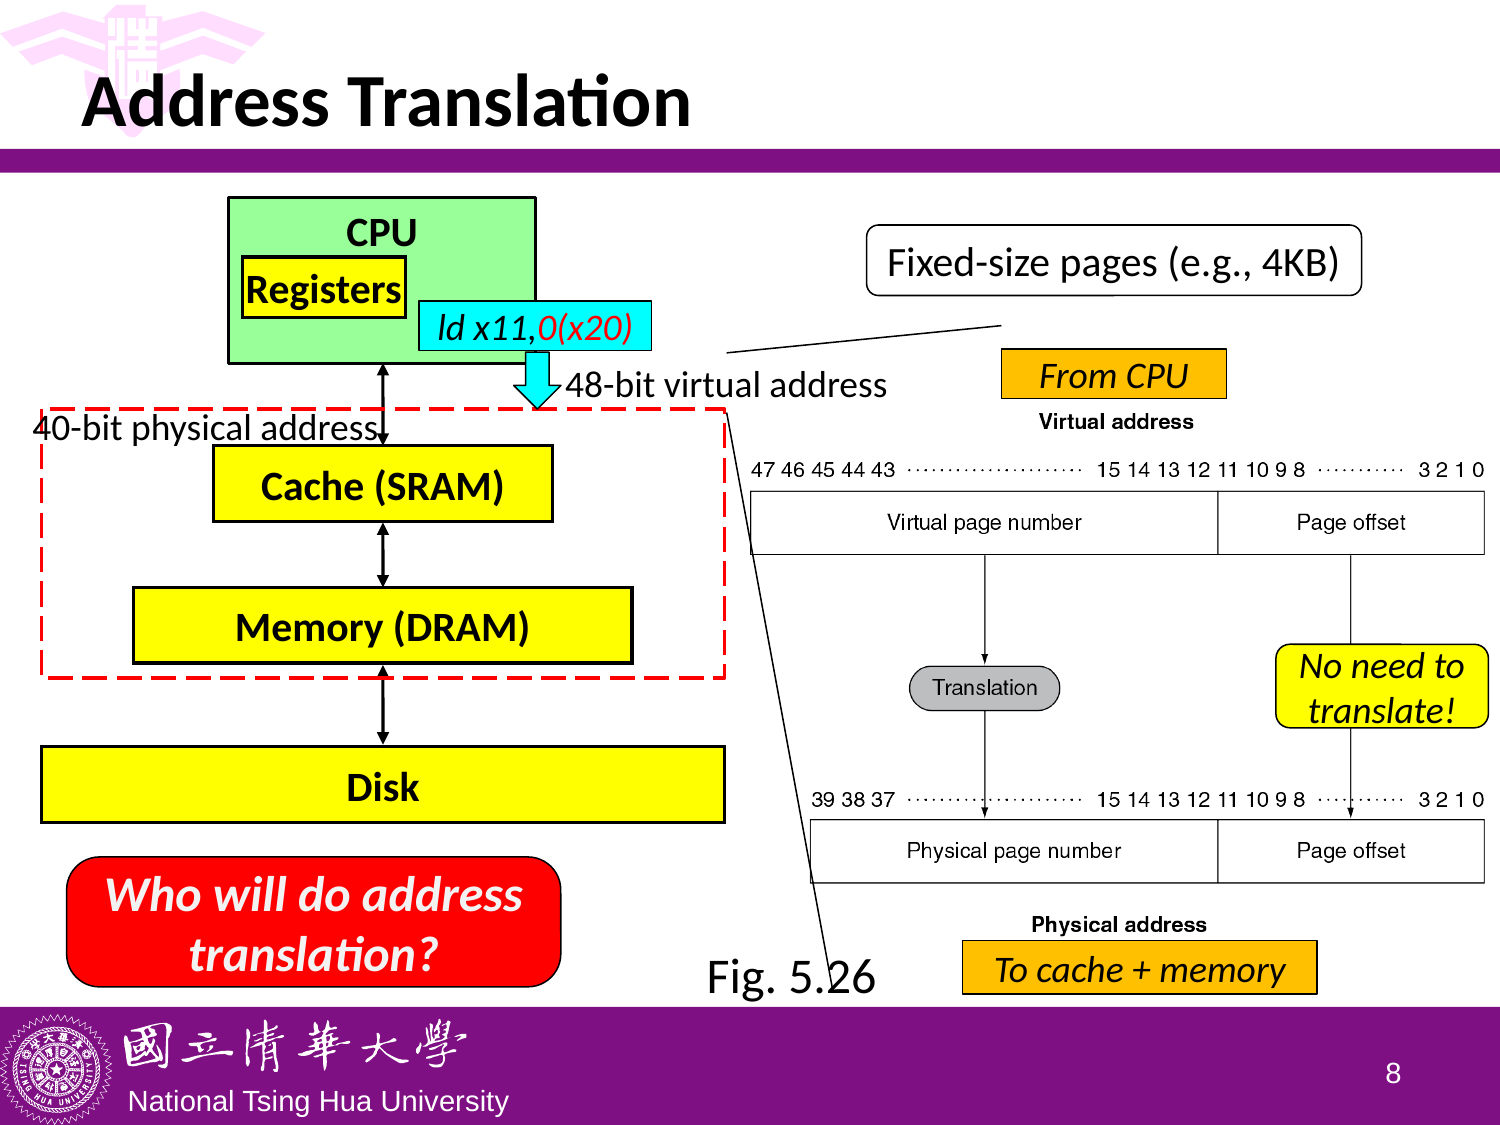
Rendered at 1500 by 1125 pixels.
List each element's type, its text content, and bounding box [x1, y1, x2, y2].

text_box CPU [228, 197, 536, 364]
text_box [726, 325, 1002, 353]
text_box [866, 225, 1362, 994]
picture [1362, 409, 1485, 937]
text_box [726, 413, 833, 990]
text_box [41, 409, 725, 679]
text_box Fig. 5.26 [691, 936, 892, 1012]
picture [749, 409, 866, 937]
text_box Who will do address translation? [66, 856, 561, 987]
text_box [513, 352, 550, 410]
text_box [376, 679, 390, 745]
text_box 40-bit physical address [17, 395, 394, 456]
text_box Registers [242, 257, 406, 318]
text_box Disk [41, 746, 725, 823]
text_box 48-bit virtual address [550, 352, 866, 413]
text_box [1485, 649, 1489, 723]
text_box ld x11,0(x20) [418, 300, 652, 351]
slide_number 7 [1104, 1021, 1417, 1097]
text_box [376, 363, 390, 395]
title Address Translation [66, 37, 1436, 149]
